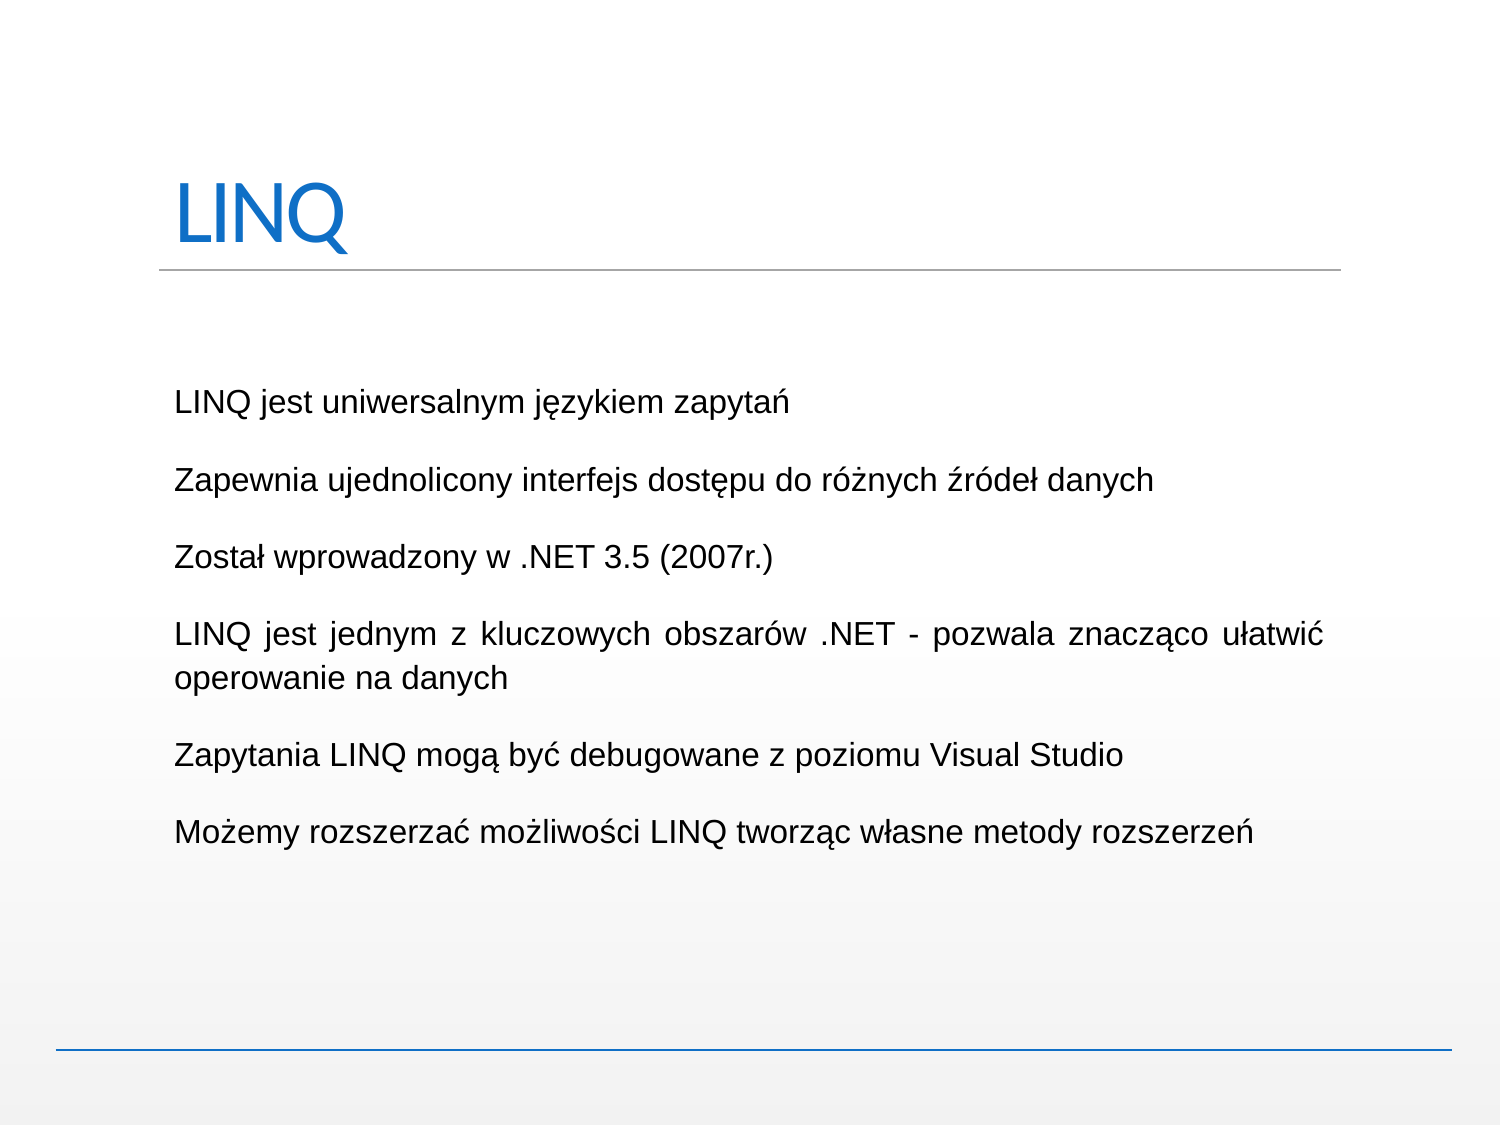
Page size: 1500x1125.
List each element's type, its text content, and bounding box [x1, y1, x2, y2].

text_box LINQ jest uniwersalnym językiem zapytań Zapewnia ujednolicony interfejs dostępu do różnych źródeł danych Został wprowadzony w .NET 3.5 (2007r.) LINQ jest jednym z kluczowych obszarów .NET - pozwala znacząco ułatwić operowanie na danych Zapytania LINQ mogą być debugowane z poziomu Visual Studio Możemy rozszerzać możliwości LINQ tworząc własne metody rozszerzeń [159, 369, 1341, 858]
title LINQ [159, 82, 1341, 271]
